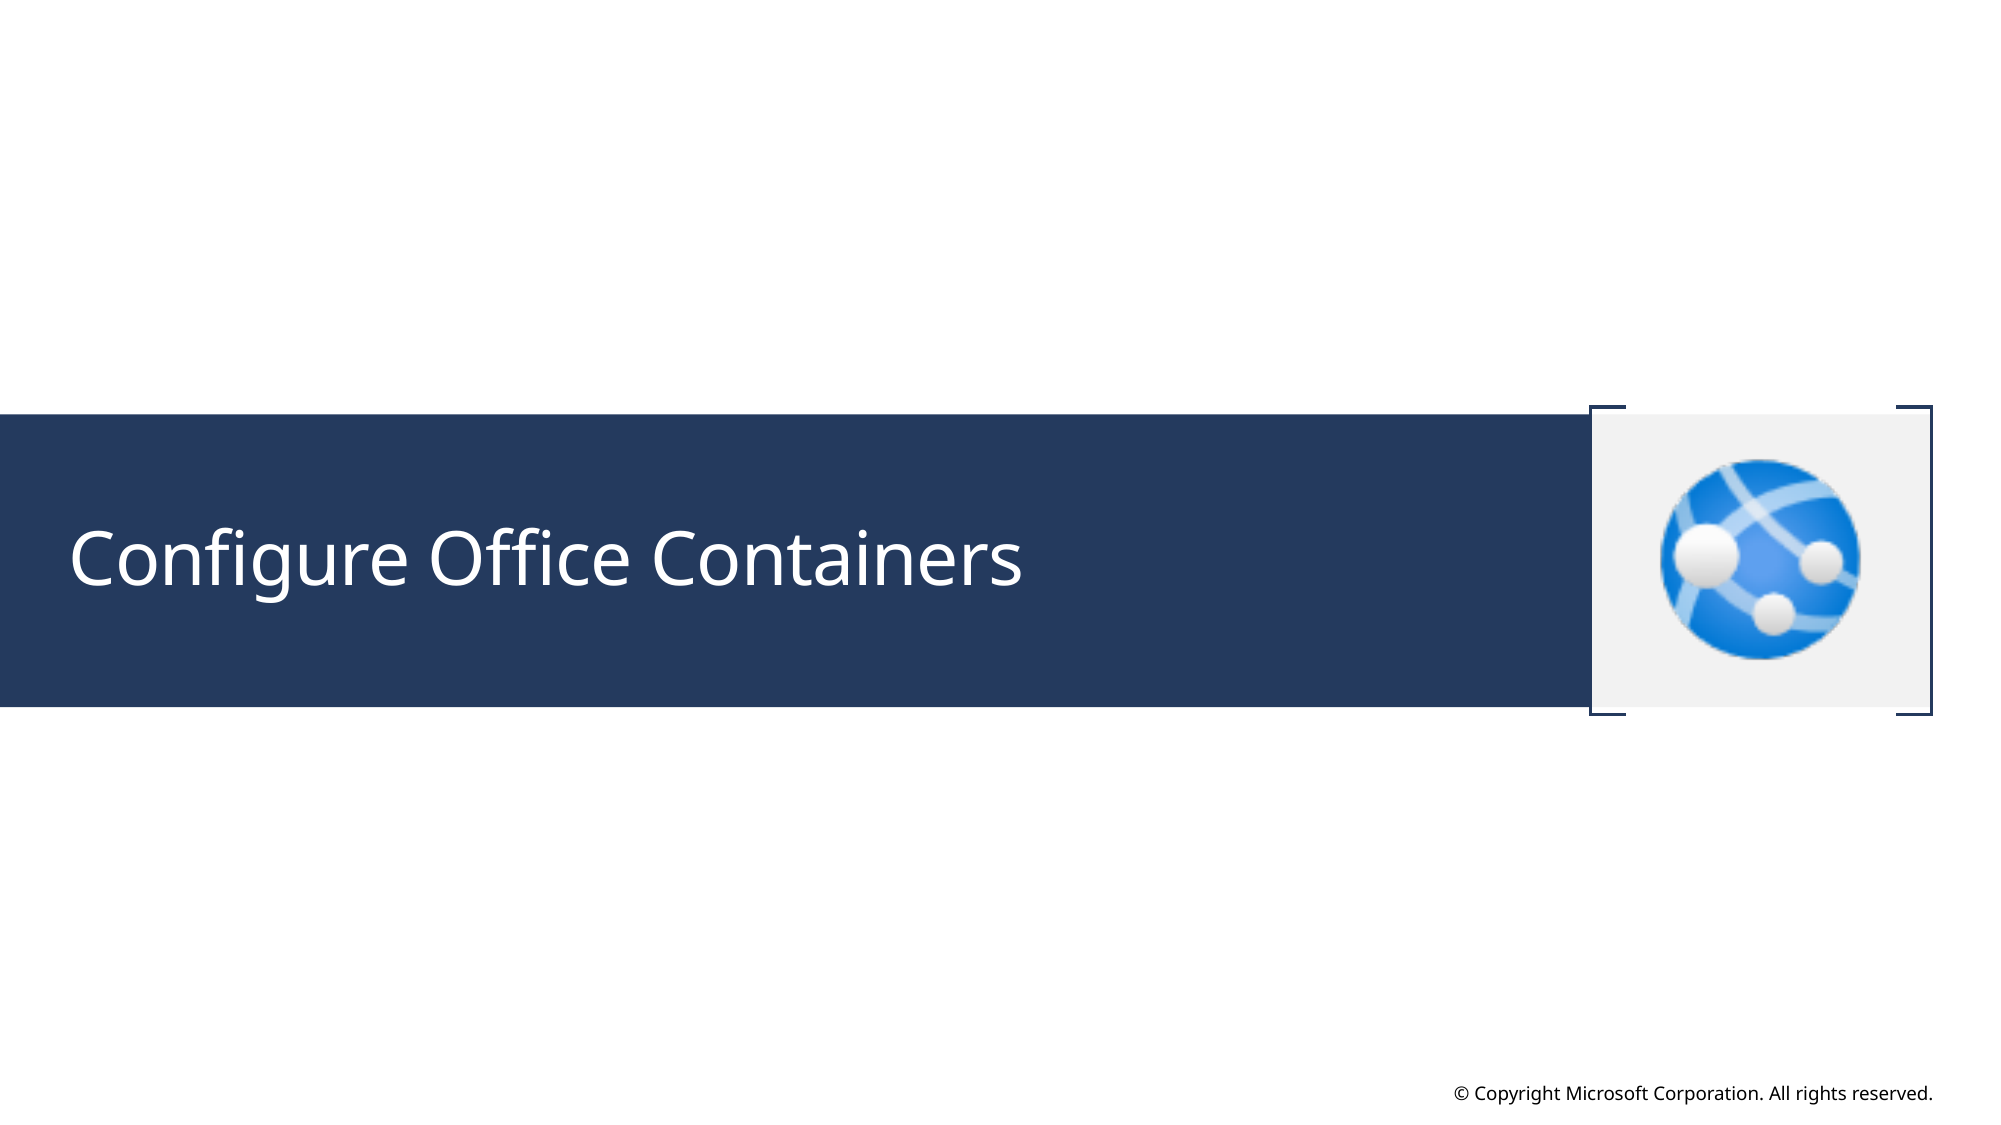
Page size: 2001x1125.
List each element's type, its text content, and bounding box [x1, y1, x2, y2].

title Configure Office Containers [68, 414, 1577, 708]
picture [1656, 455, 1867, 667]
